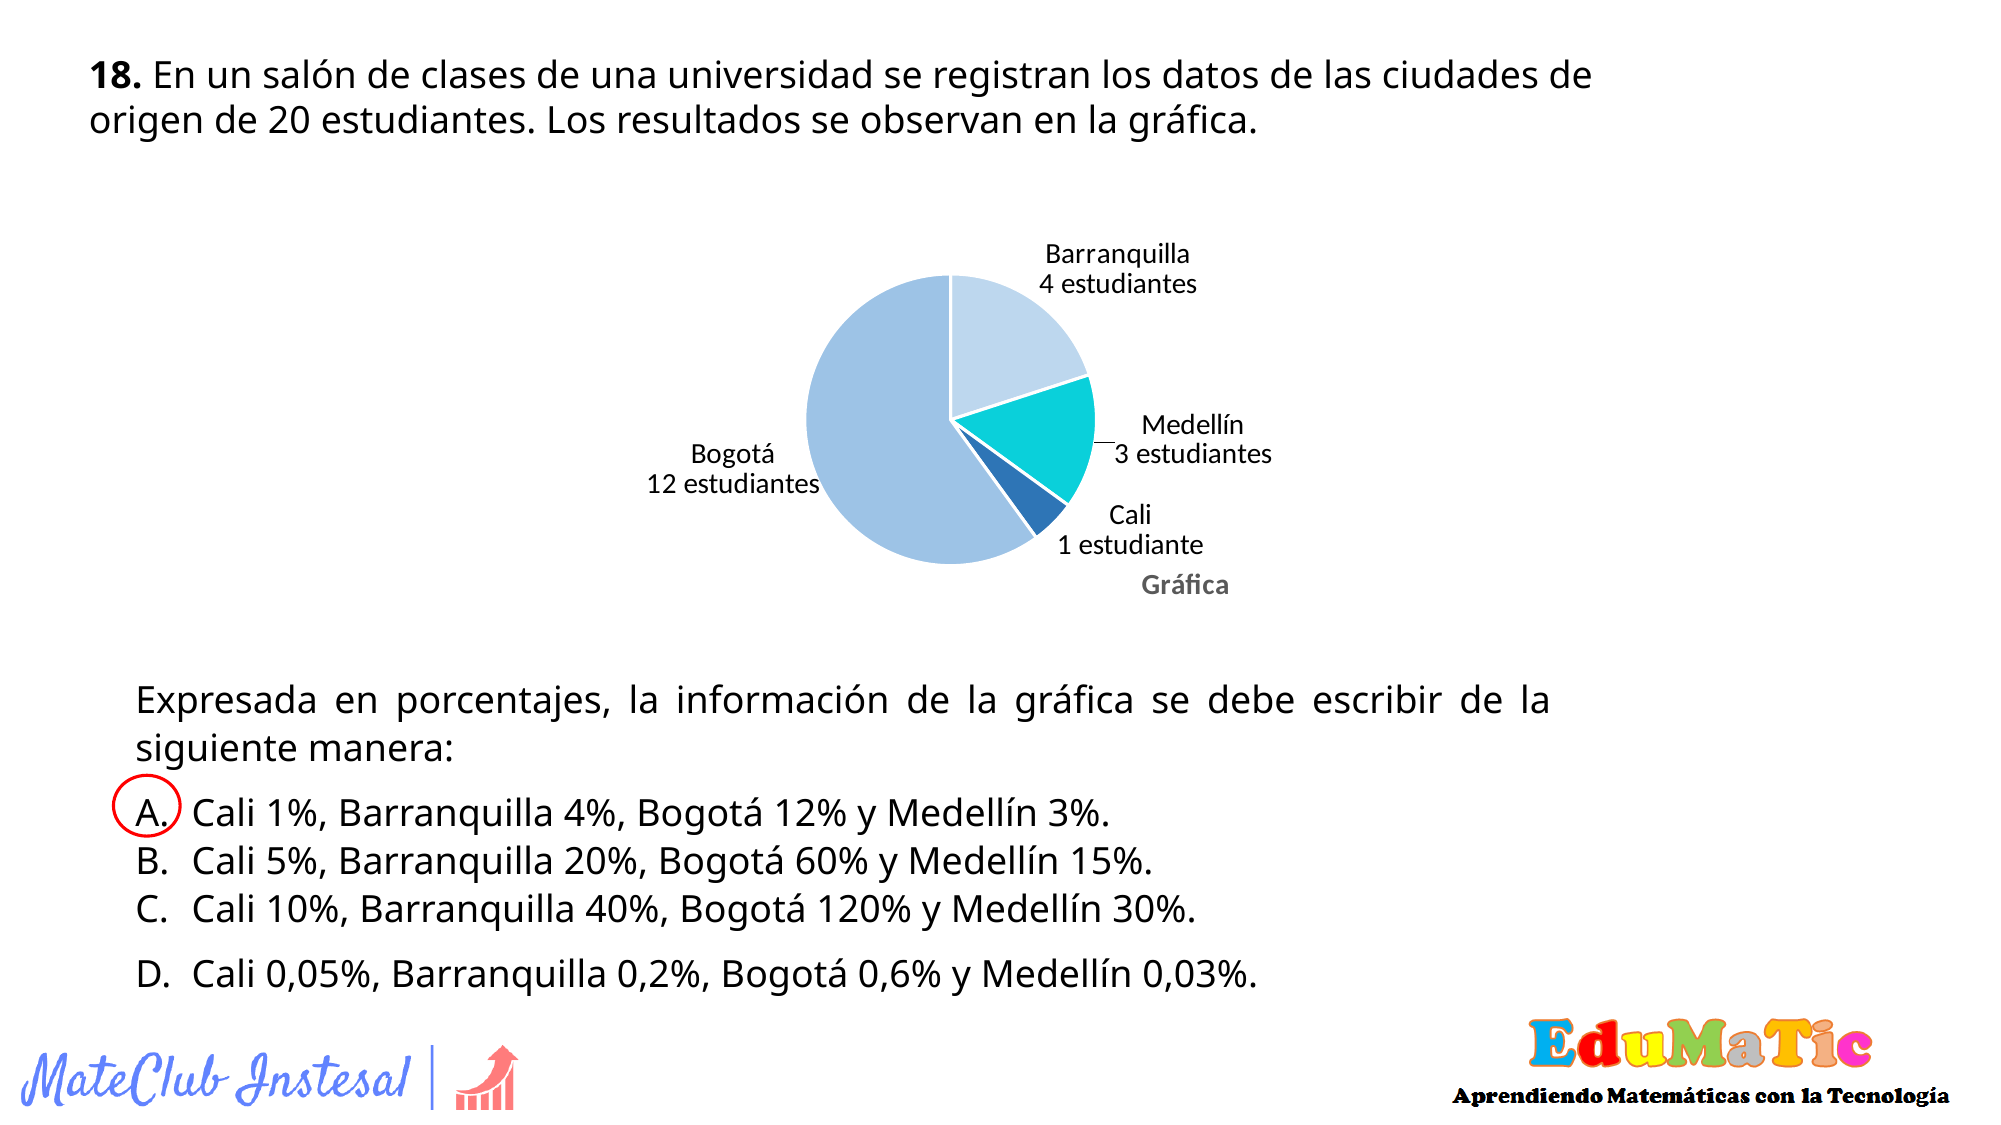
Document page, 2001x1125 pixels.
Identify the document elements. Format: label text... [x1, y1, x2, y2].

text_box 18. En un salón de clases de una universidad se registran los datos de las ciudades de origen de 20 estudiantes. Los resultados se observan en la gráfica. [74, 44, 1731, 149]
picture [15, 1045, 519, 1110]
picture [1406, 993, 2000, 1125]
text_box [112, 774, 182, 838]
chart [502, 150, 1387, 616]
text_box Expresada en porcentajes, la información de la gráfica se debe escribir de la siguiente manera: Cali 1%, Barranquilla 4%, Bogotá 12% y Medellín 3%. Cali 5%, Barranquilla 20%, Bogotá 60% y Medellín 15%. Cali 10%, Barranquilla 40%, Bogotá 120% y Medellín 30%. Cali 0,05%, Barranquilla 0,2%, Bogotá 0,6% y Medellín 0,03%. [120, 665, 1568, 1002]
